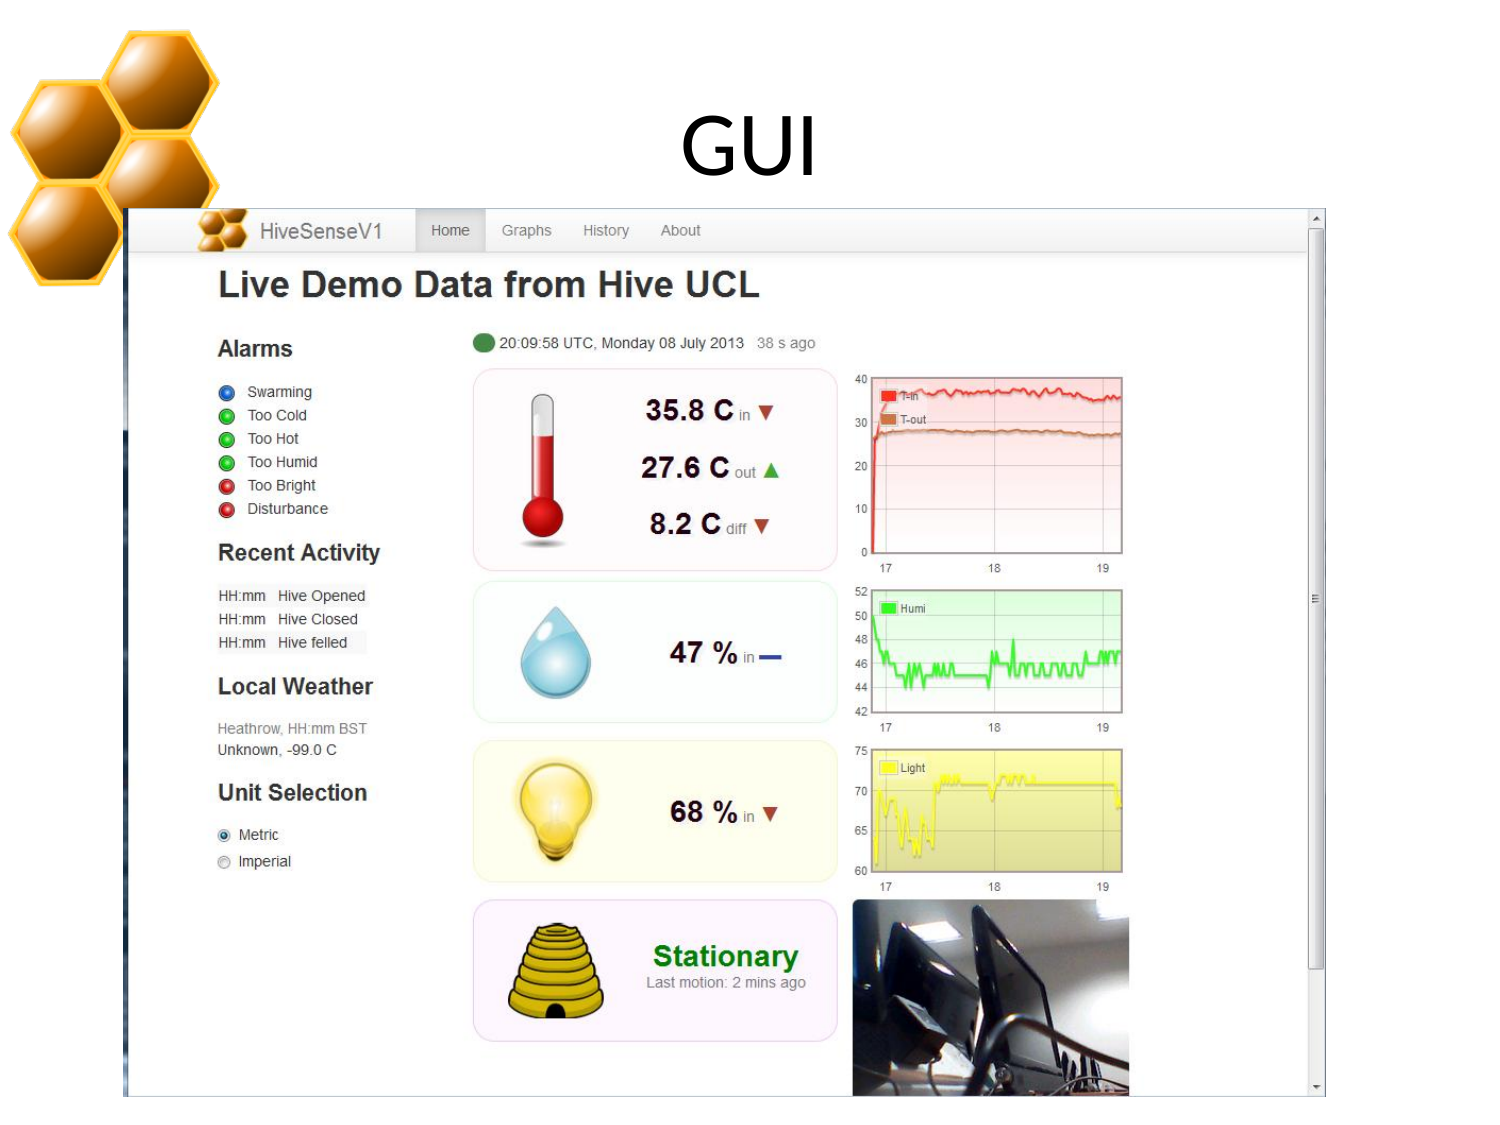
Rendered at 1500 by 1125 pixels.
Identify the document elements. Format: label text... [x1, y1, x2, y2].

picture [1, 0, 227, 318]
title GUI [75, 45, 1425, 233]
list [123, 207, 1326, 1098]
